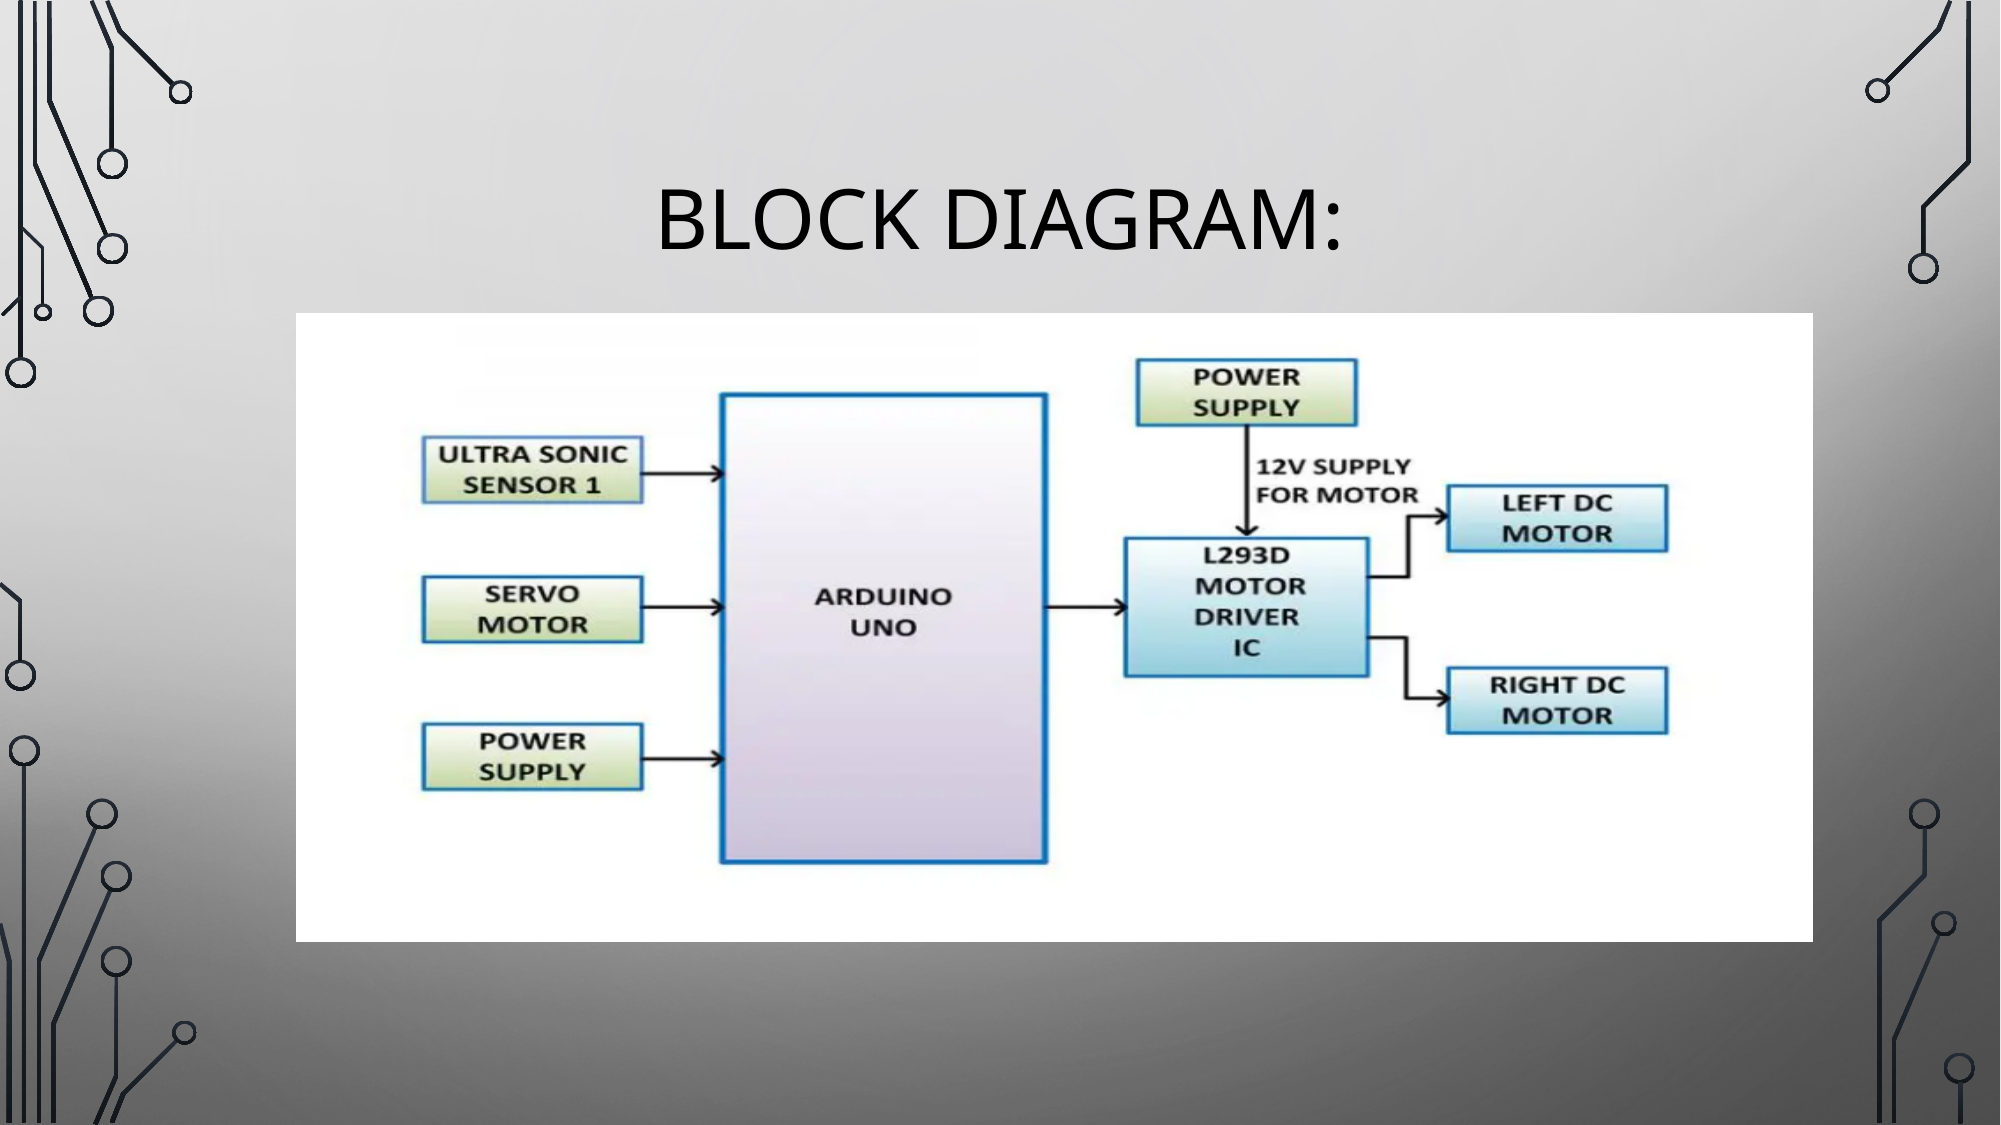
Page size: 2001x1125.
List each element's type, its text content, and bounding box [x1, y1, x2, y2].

title Block diagram: [187, 101, 1813, 344]
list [295, 313, 1813, 942]
